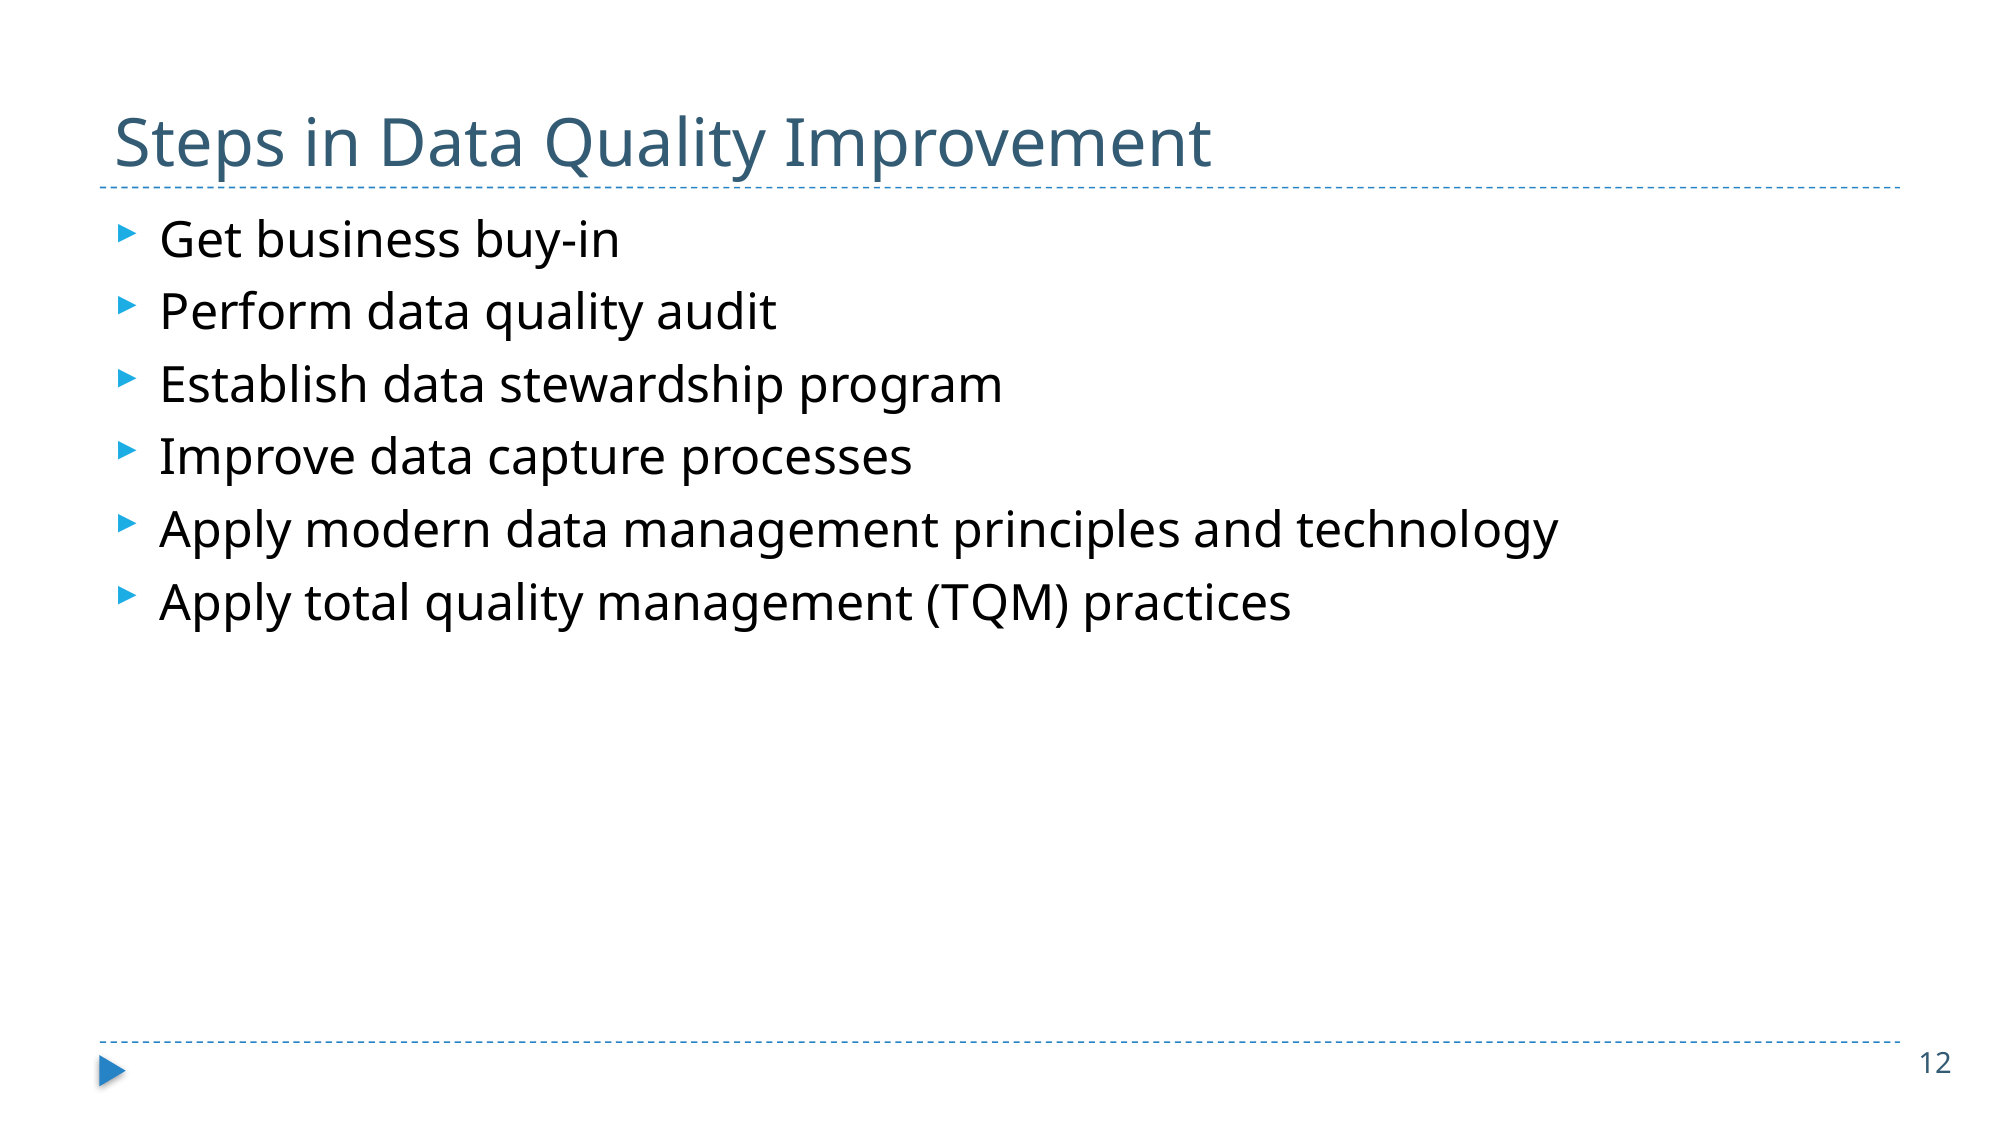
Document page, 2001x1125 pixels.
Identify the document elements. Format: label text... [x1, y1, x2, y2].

list Get business buy-in Perform data quality audit Establish data stewardship program Improve data capture processes Apply modern data management principles and technology Apply total quality management (T Q M) practices [99, 200, 1900, 1006]
slide_number 12 [1566, 1037, 1967, 1098]
title Steps in Data Quality Improvement [99, 24, 1900, 188]
